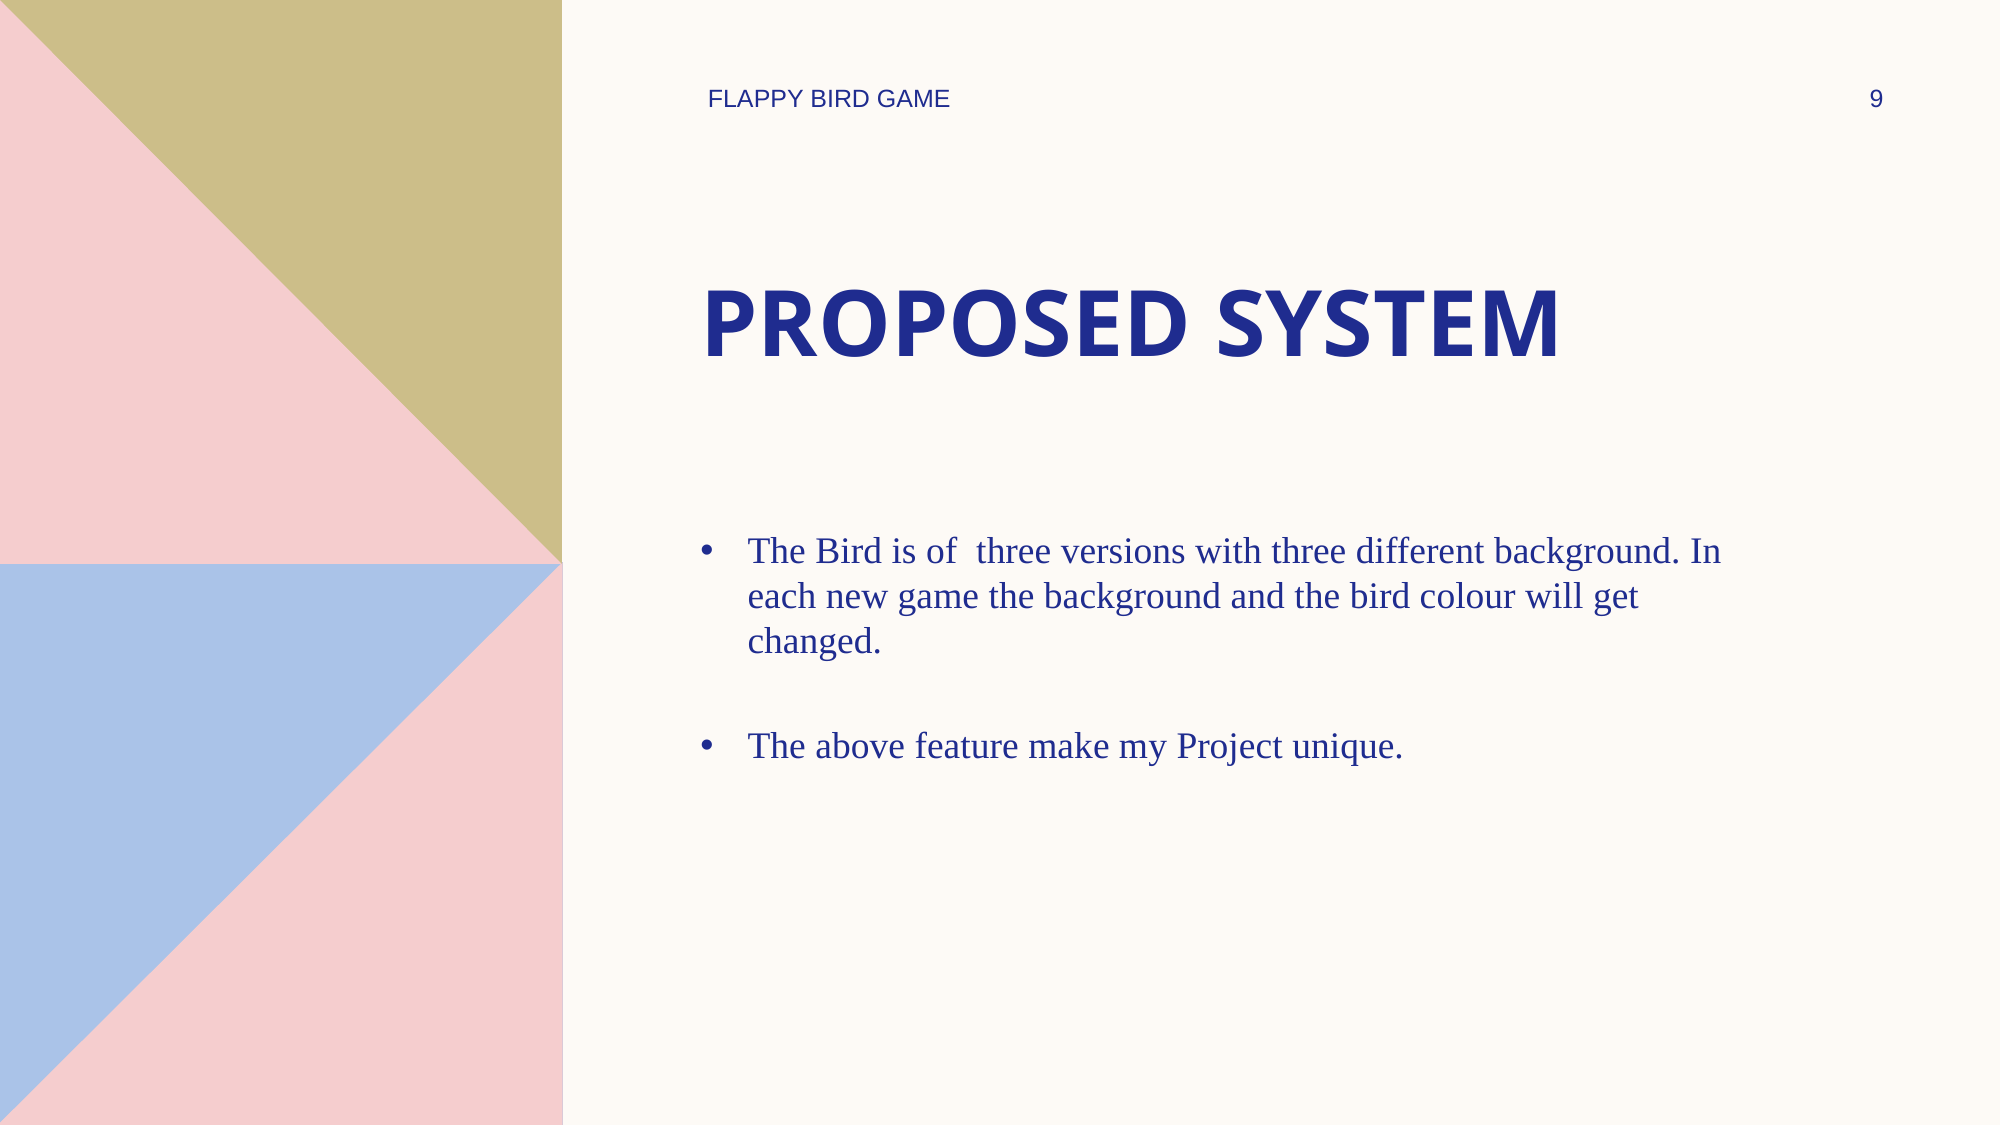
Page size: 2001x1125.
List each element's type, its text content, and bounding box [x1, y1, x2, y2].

list The Bird is of three versions with three different background. In each new game the background and the bird colour will get changed. The above feature make my Project unique. [685, 466, 1796, 1016]
slide_number 9 [1795, 75, 1958, 120]
footer FLAPPY BIRD GAME [693, 75, 1218, 120]
title PROPOSED SYSTEM [685, 257, 1796, 384]
